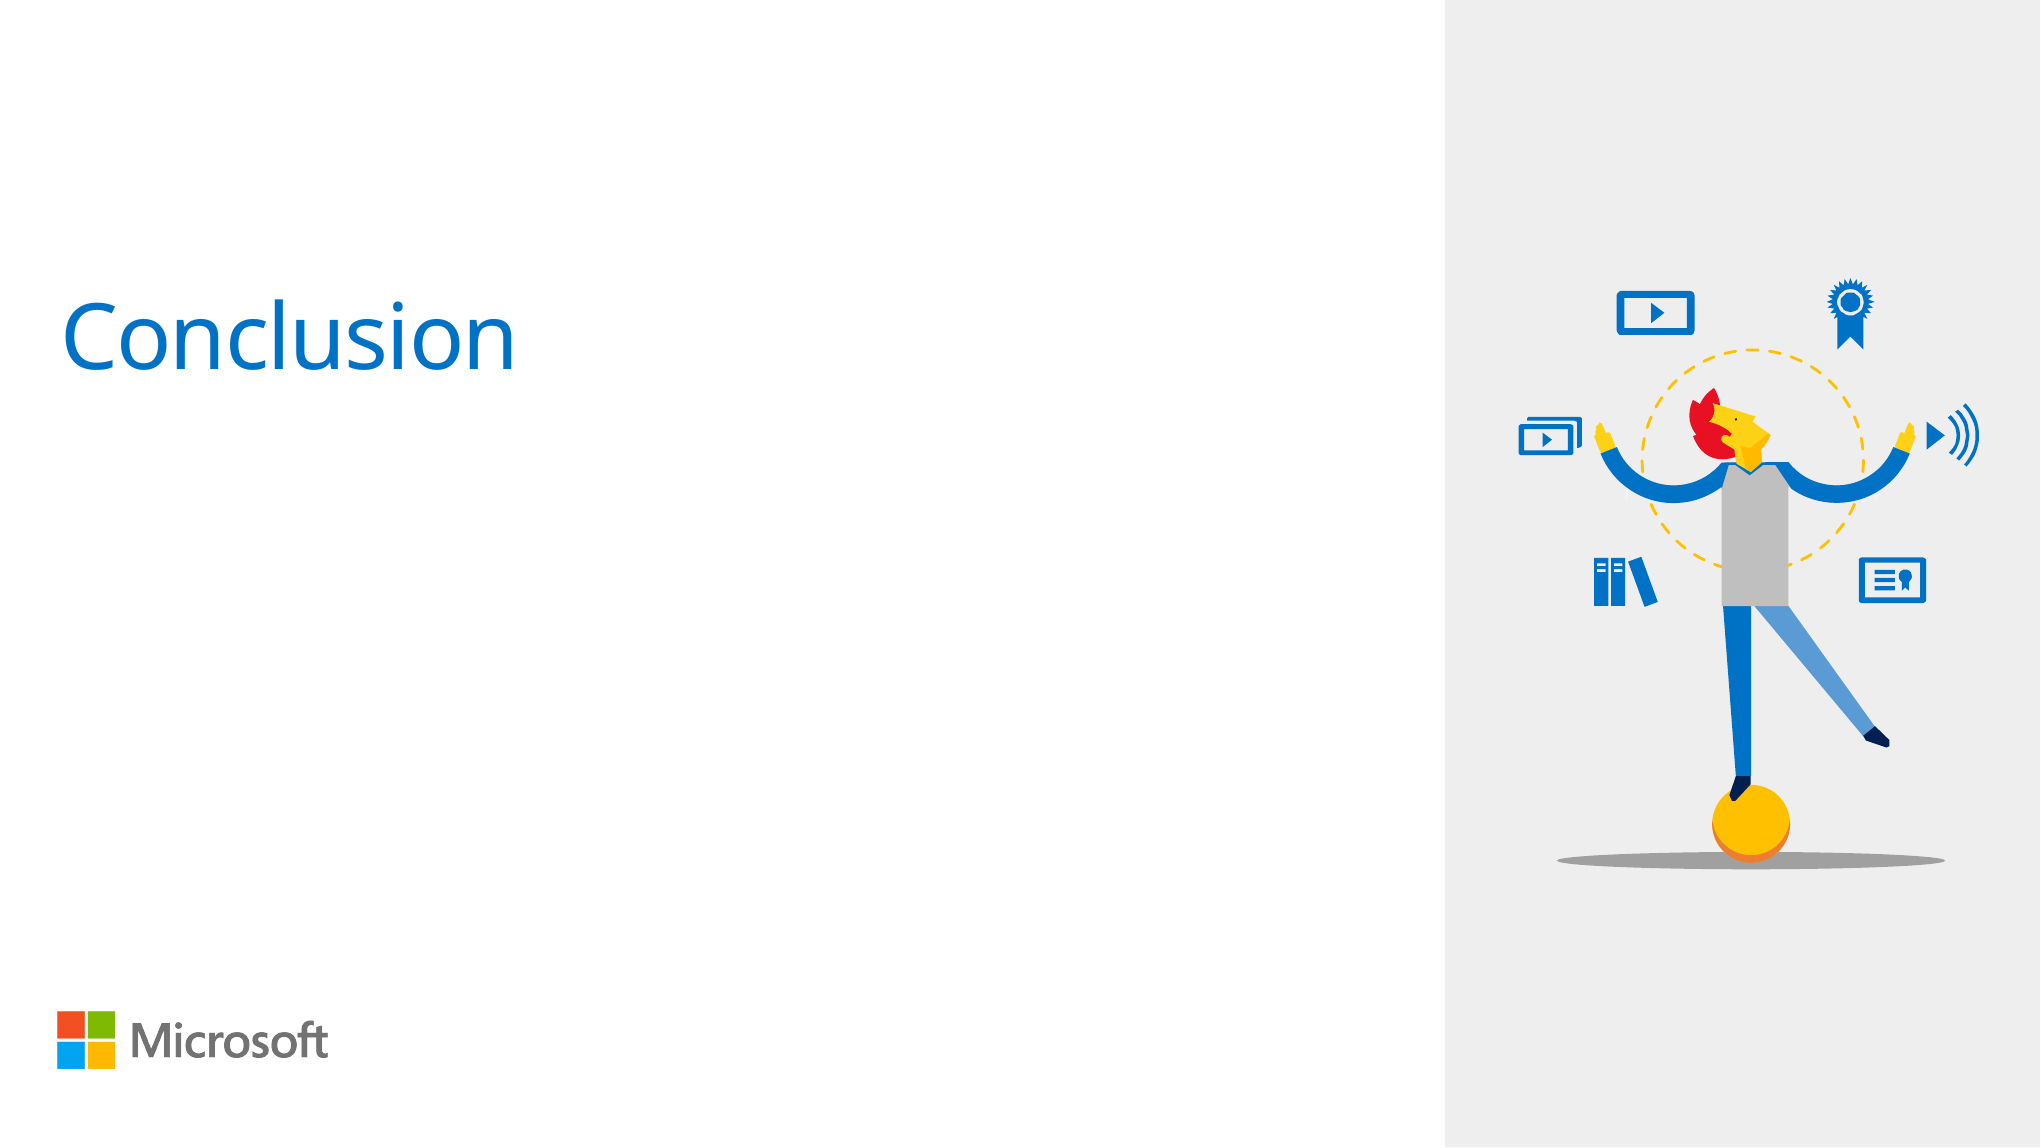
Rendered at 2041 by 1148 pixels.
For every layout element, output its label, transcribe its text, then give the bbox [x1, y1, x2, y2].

title Conclusion [45, 275, 1429, 456]
picture [57, 1011, 328, 1069]
